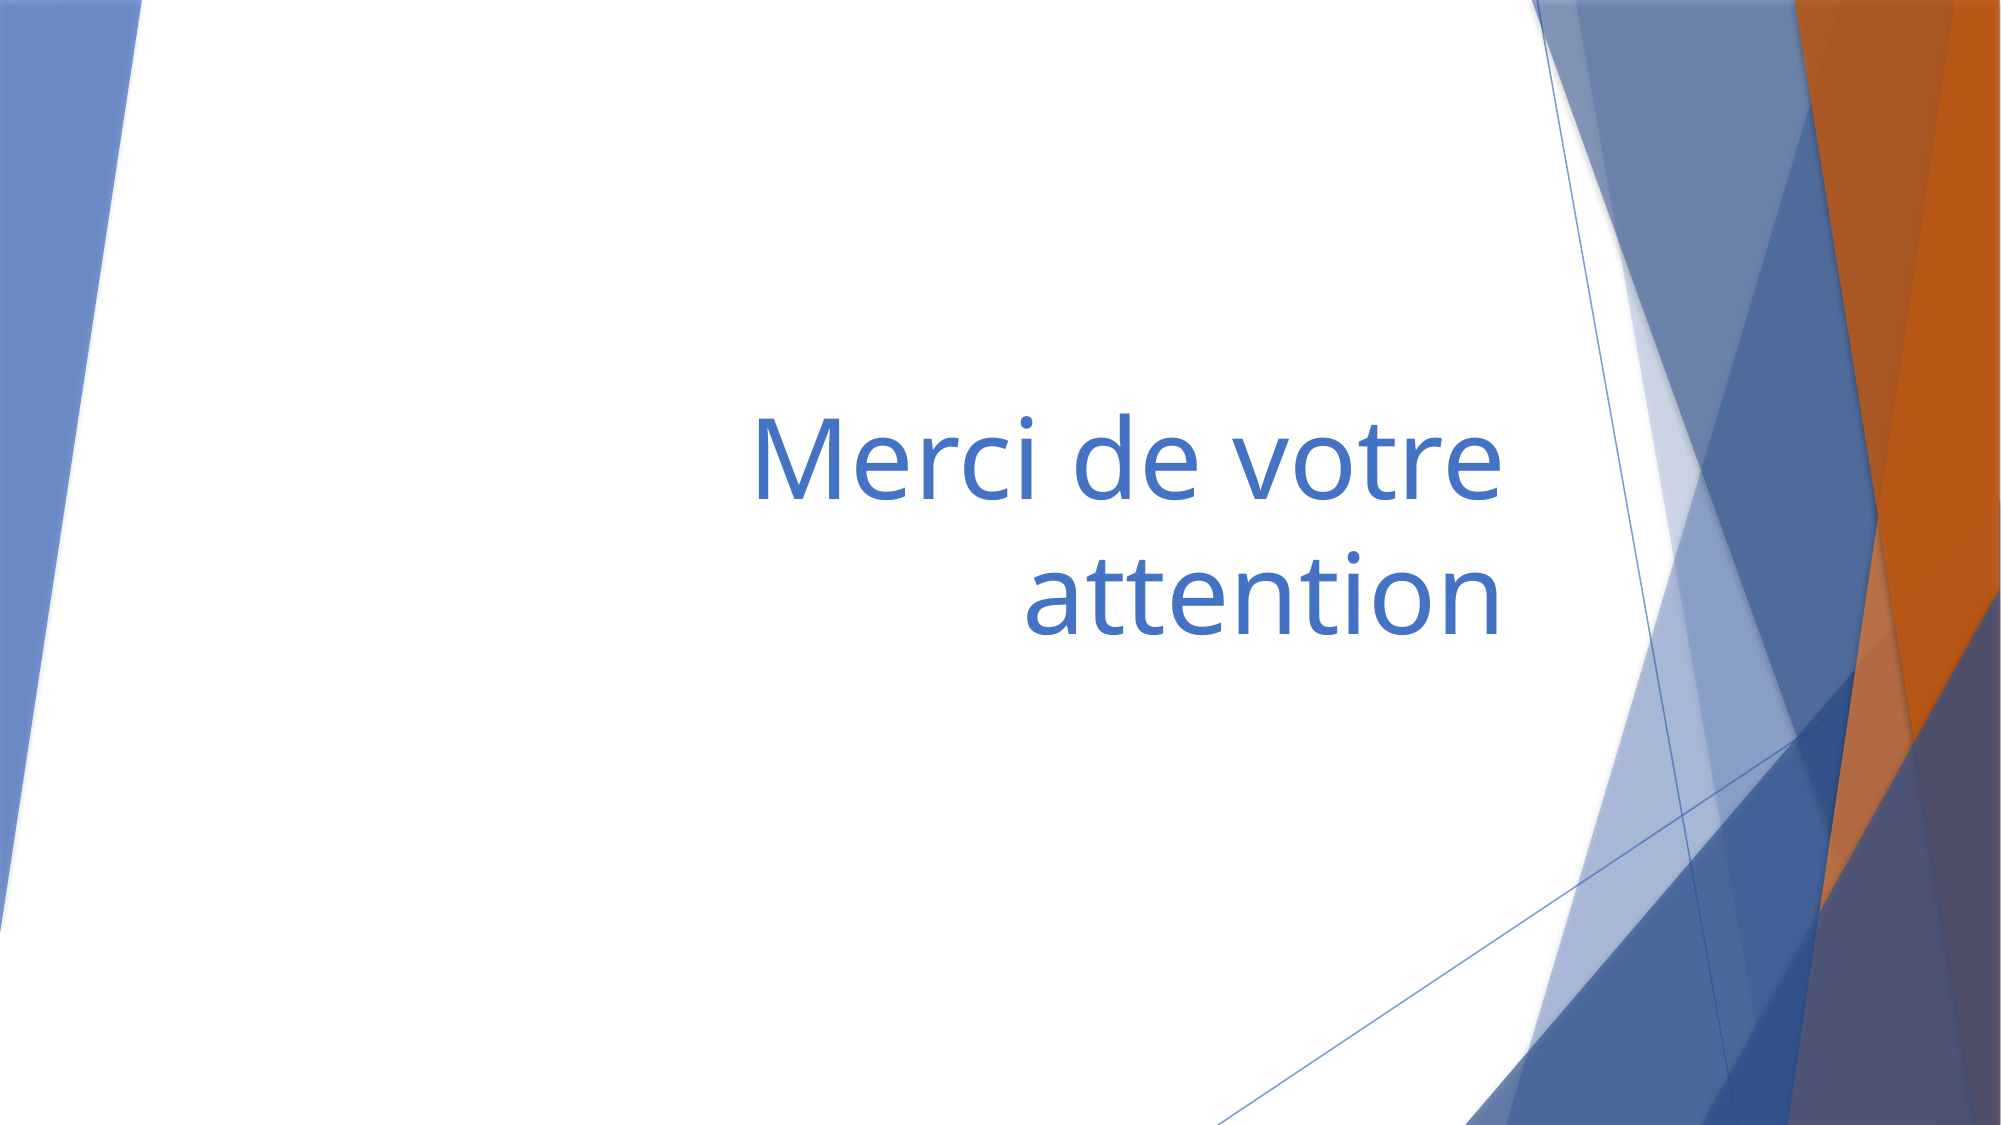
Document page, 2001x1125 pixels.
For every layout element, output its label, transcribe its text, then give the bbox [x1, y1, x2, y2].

title Merci de votre attention [247, 394, 1522, 665]
